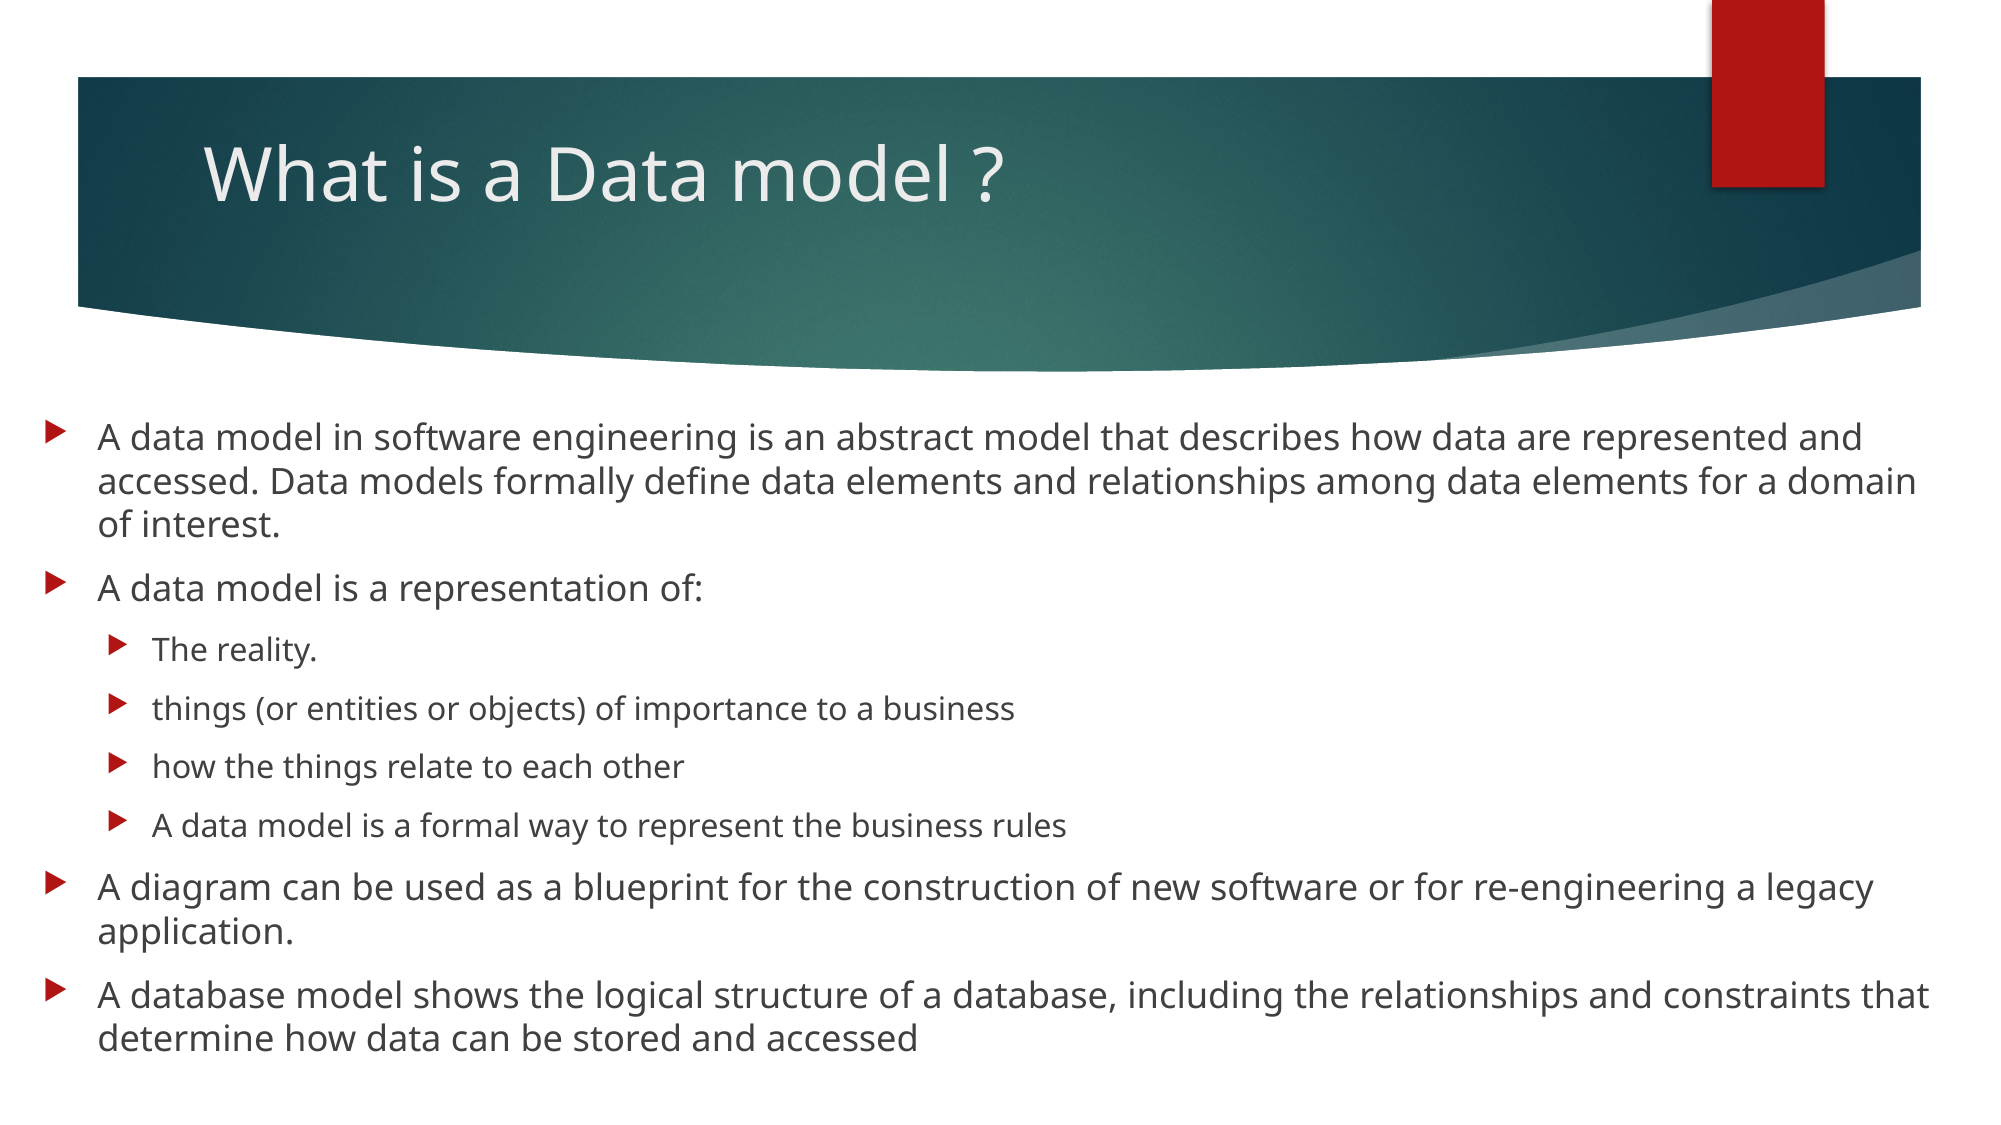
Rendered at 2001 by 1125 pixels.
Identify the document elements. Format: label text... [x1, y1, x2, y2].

list A data model in software engineering is an abstract model that describes how data are represented and accessed. Data models formally define data elements and relationships among data elements for a domain of interest. A data model is a representation of: The reality. things (or entities or objects) of importance to a business how the things relate to each other A data model is a formal way to represent the business rules A diagram can be used as a blueprint for the construction of new software or for re-engineering a legacy application. A database model shows the logical structure of a database, including the relationships and constraints that determine how data can be stored and accessed [27, 406, 1969, 1071]
title What is a Data model ? [188, 158, 1637, 275]
